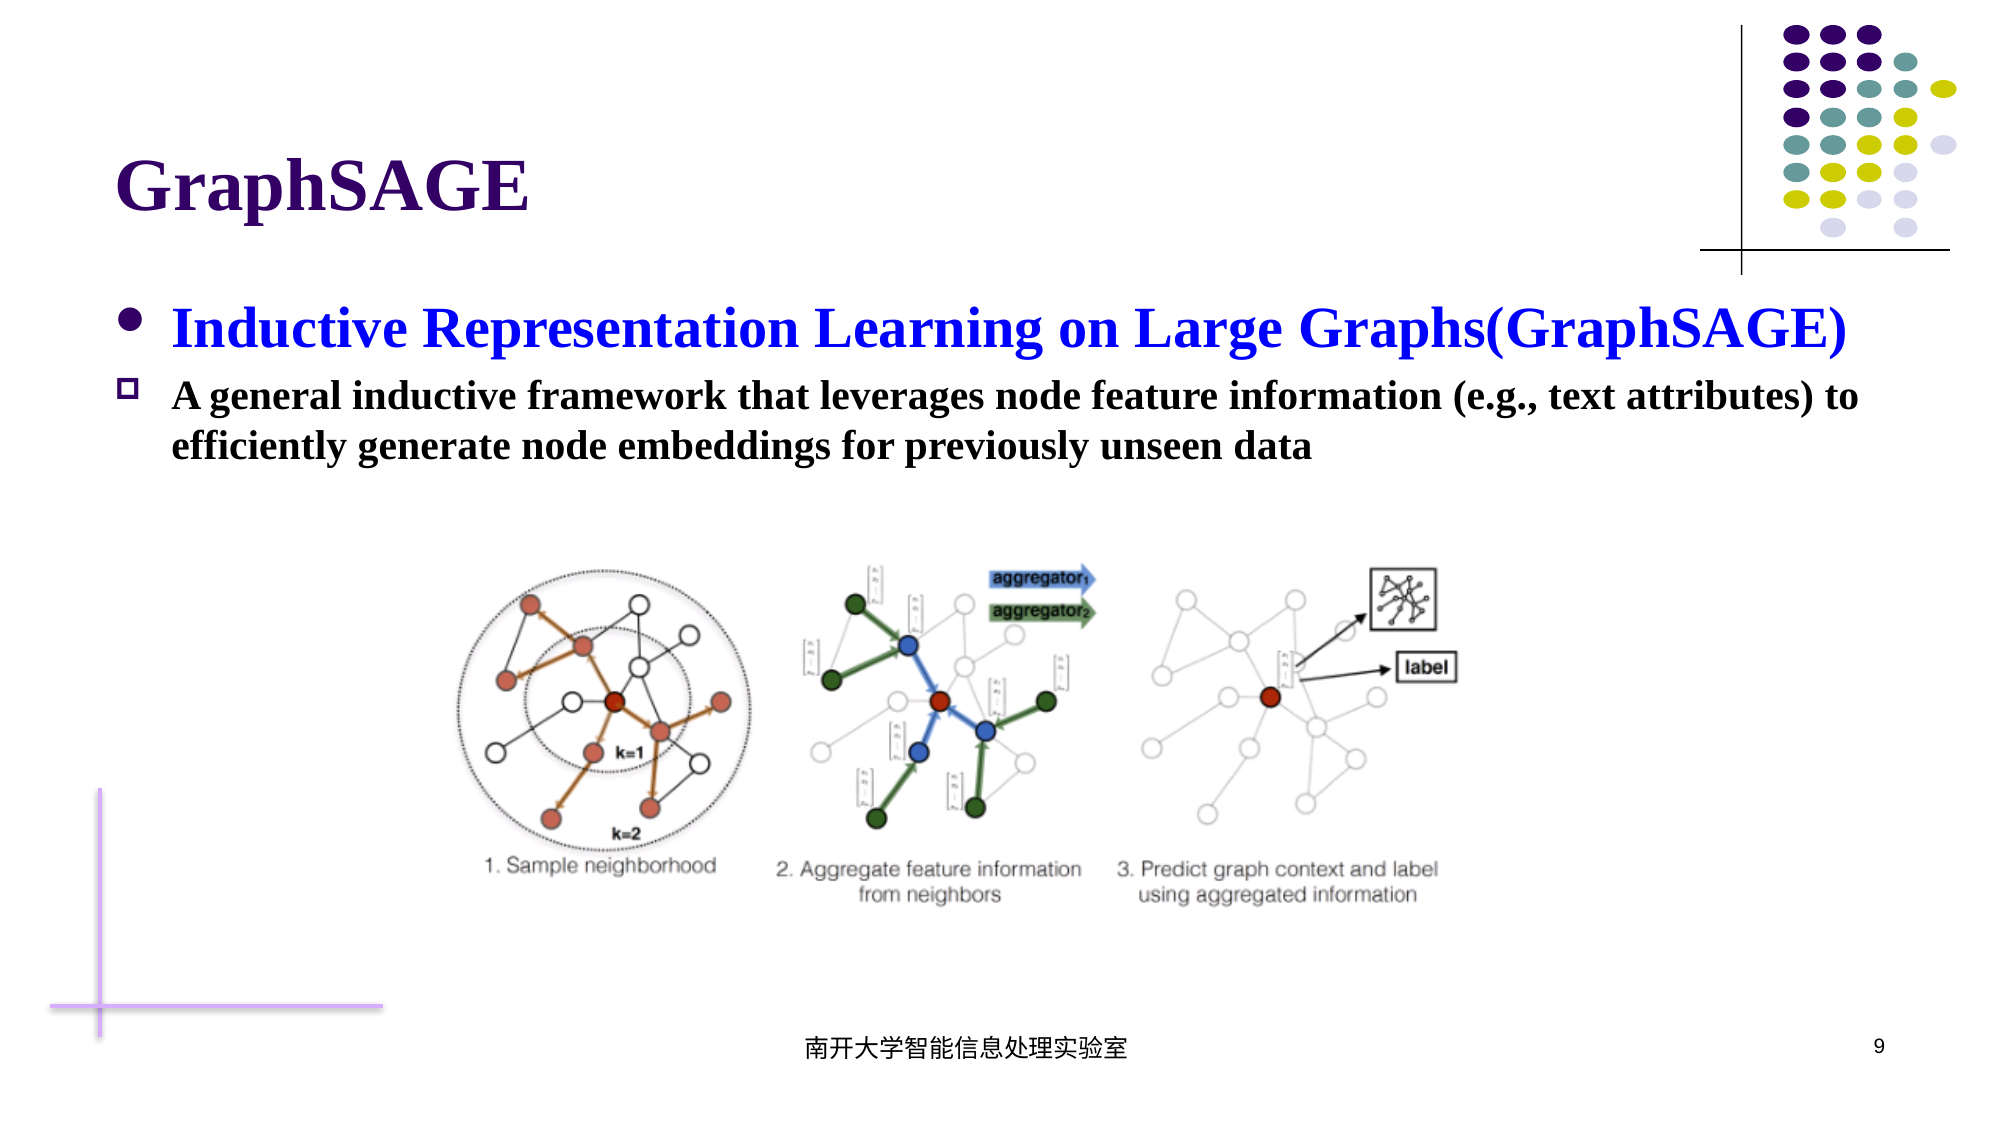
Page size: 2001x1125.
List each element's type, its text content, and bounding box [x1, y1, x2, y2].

title GraphSAGE [99, 20, 1750, 233]
list Inductive Representation Learning on Large Graphs(GraphSAGE) A general inductive framework that leverages node feature information (e.g., text attributes) to efficiently generate node embeddings for previously unseen data [99, 282, 1900, 1006]
slide_number 9 [1433, 1025, 1900, 1100]
footer 南开大学智能信息处理实验室 [99, 1025, 1433, 1100]
picture [429, 496, 1504, 929]
